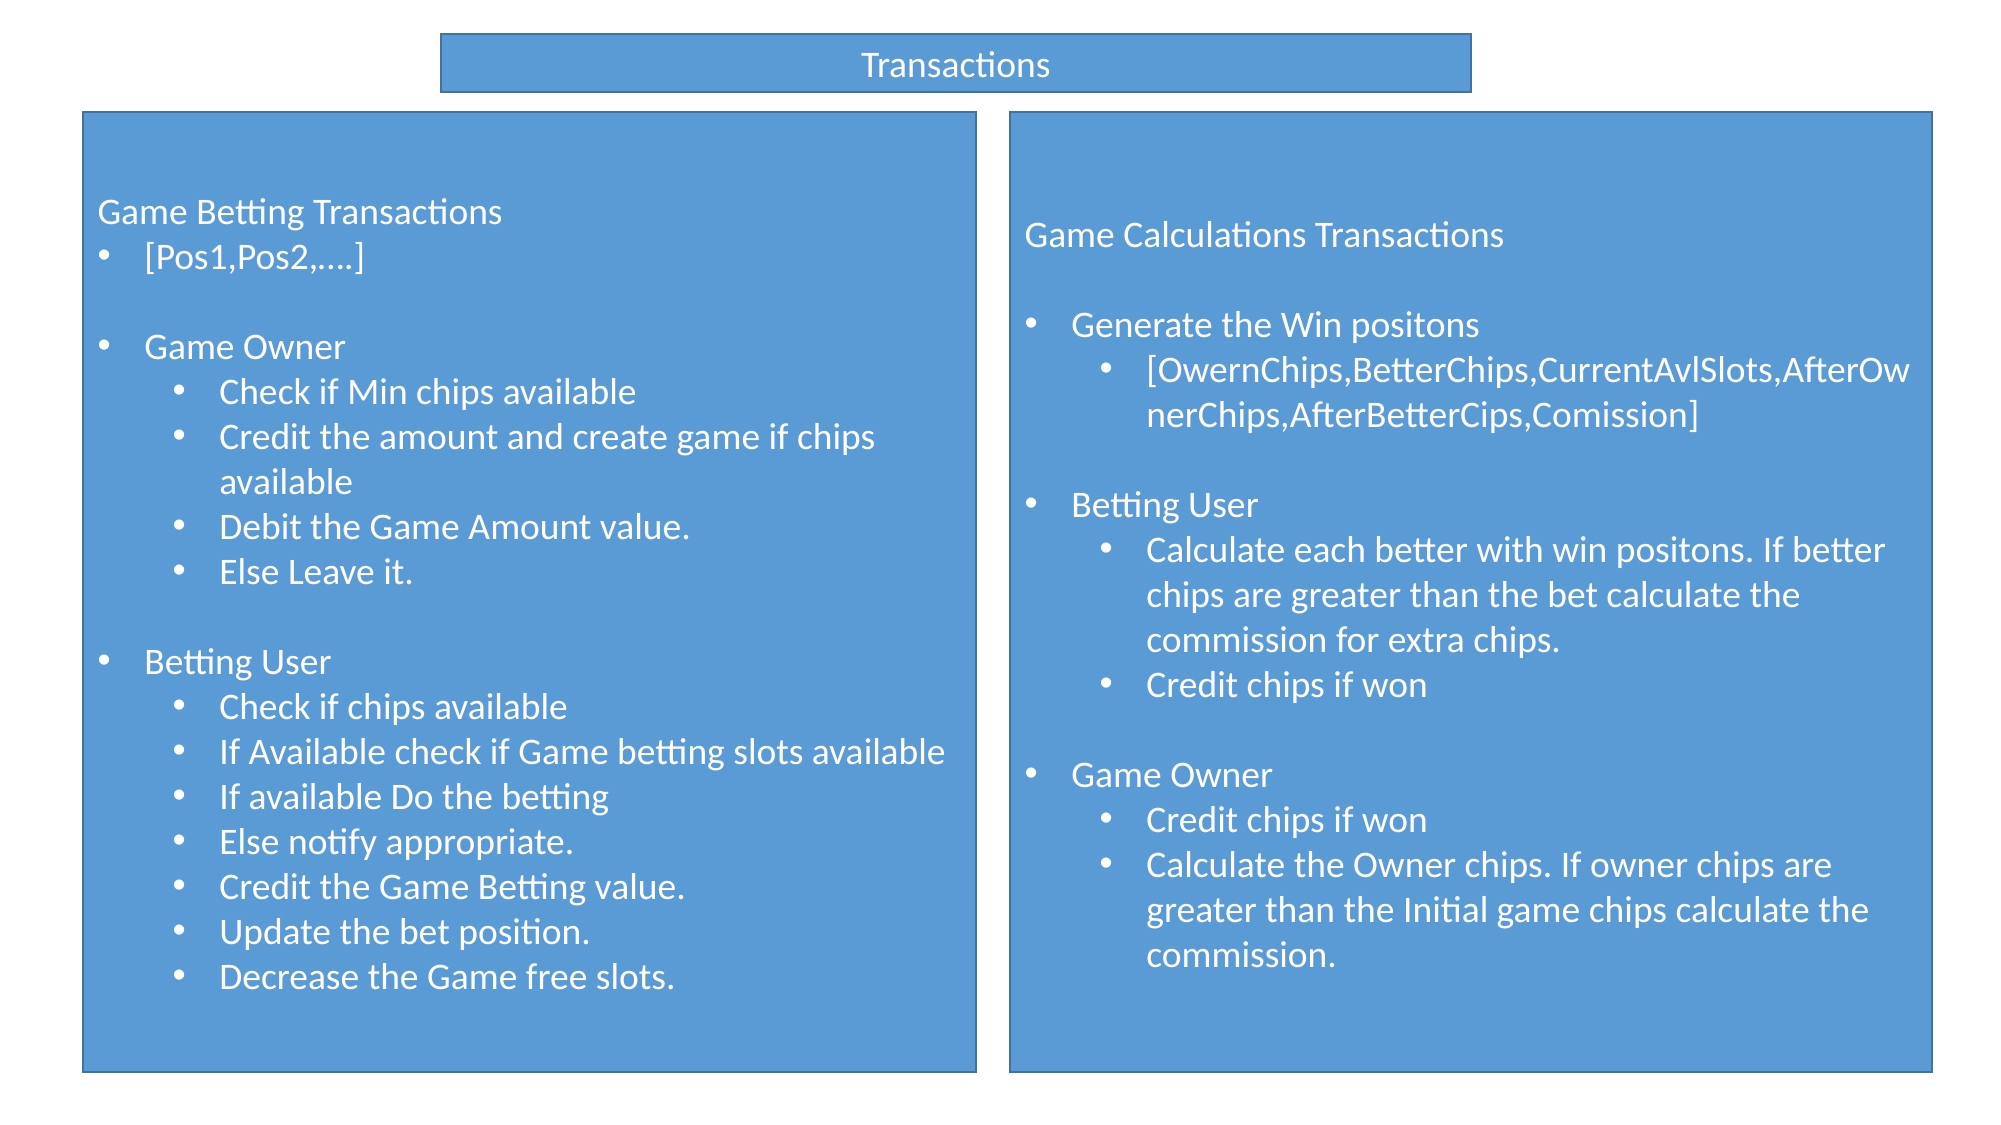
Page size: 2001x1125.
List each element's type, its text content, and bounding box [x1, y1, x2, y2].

text_box Transactions [440, 33, 1472, 93]
text_box Game Betting Transactions [Pos1,Pos2,….] Game Owner Check if Min chips available Credit the amount and create game if chips available Debit the Game Amount value. Else Leave it. Betting User Check if chips available If Available check if Game betting slots available If available Do the betting Else notify appropriate. Credit the Game Betting value. Update the bet position. Decrease the Game free slots. [82, 111, 977, 1073]
text_box Game Calculations Transactions Generate the Win positons [OwernChips,BetterChips,CurrentAvlSlots,AfterOwnerChips,AfterBetterCips,Comission] Betting User Calculate each better with win positons. If better chips are greater than the bet calculate the commission for extra chips. Credit chips if won Game Owner Credit chips if won Calculate the Owner chips. If owner chips are greater than the Initial game chips calculate the commission. [1009, 111, 1933, 1073]
